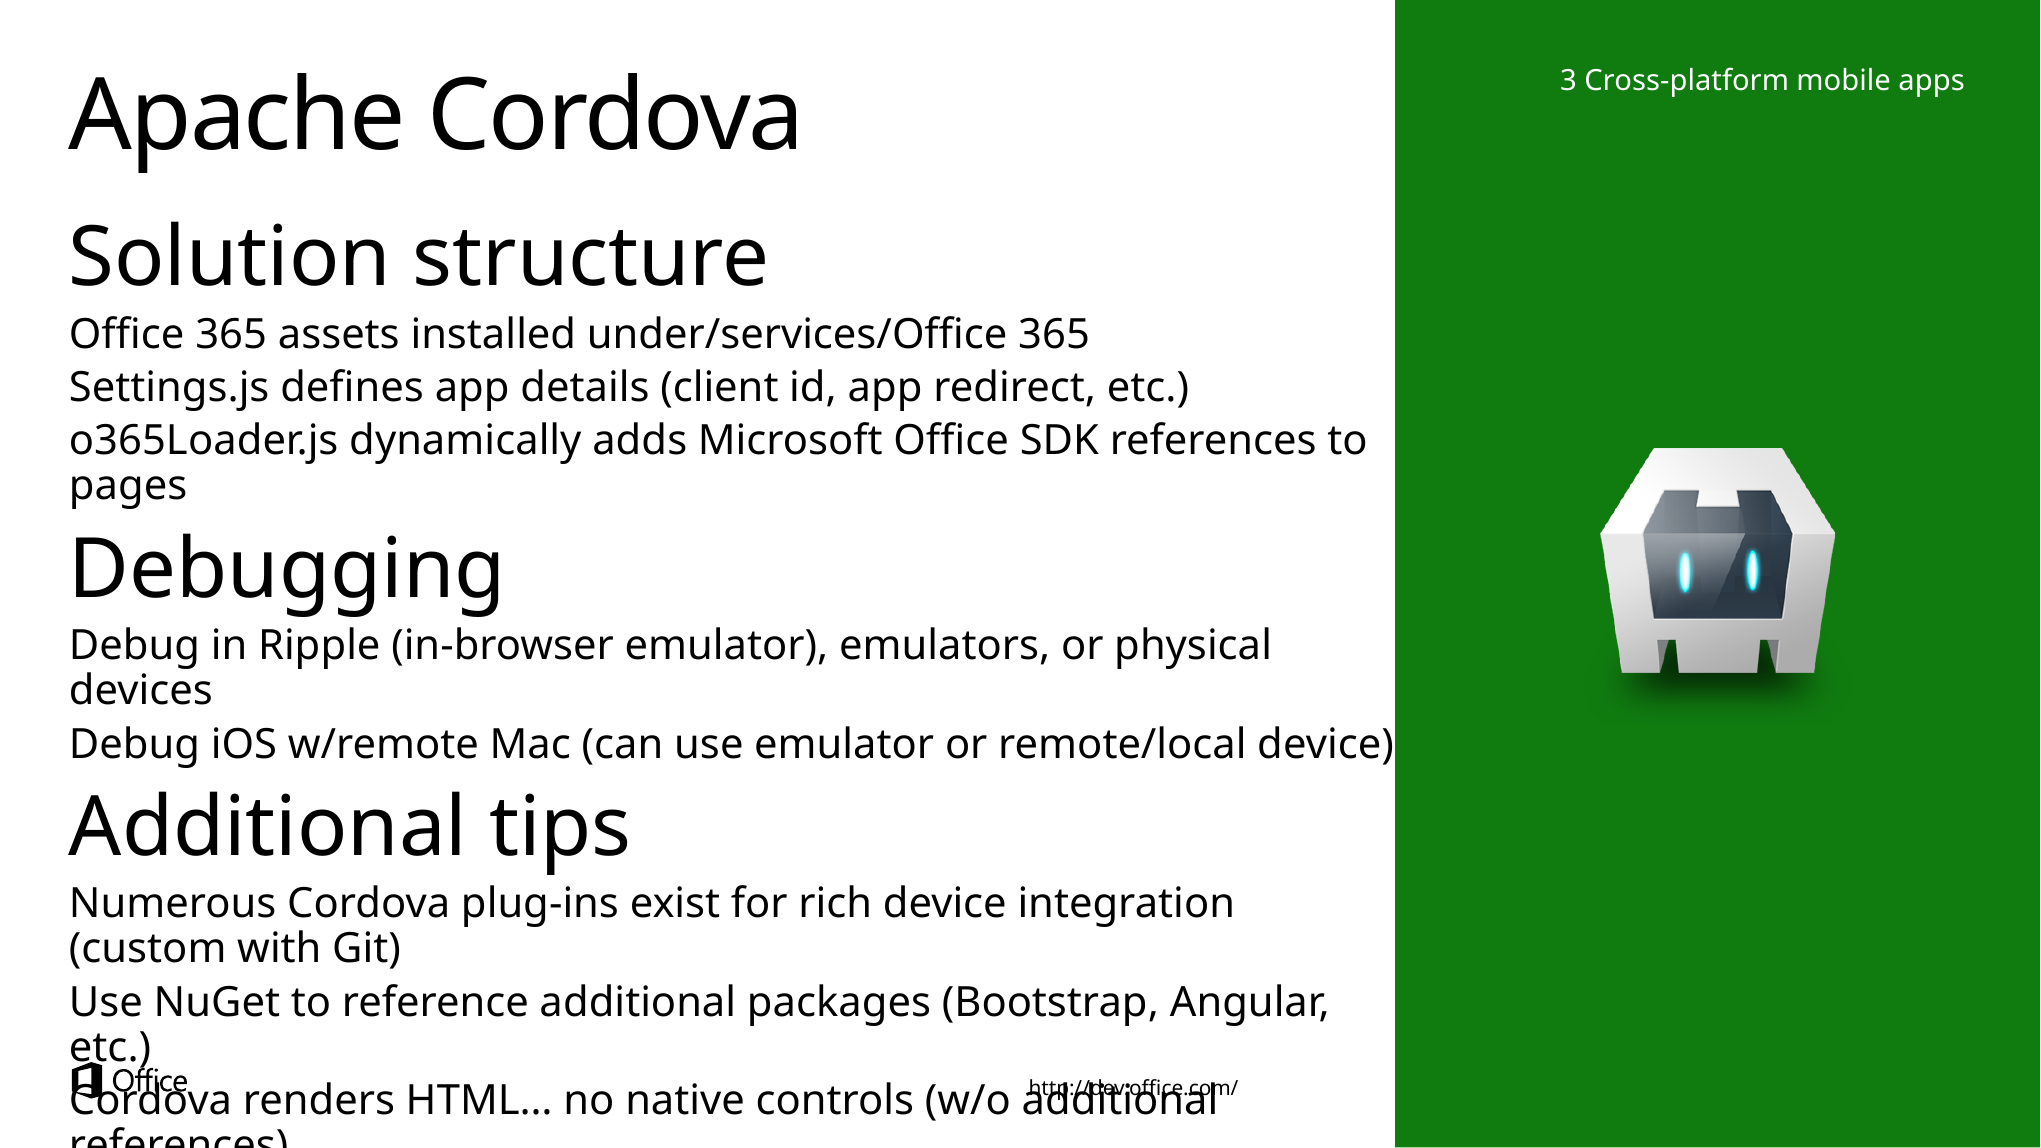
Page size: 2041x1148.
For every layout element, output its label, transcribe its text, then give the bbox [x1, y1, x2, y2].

title Apache Cordova [45, 48, 1394, 198]
footer 3 Cross-platform mobile apps [1306, 48, 1996, 110]
list Solution structure Office 365 assets installed under/services/Office 365 Settings.js defines app details (client id, app redirect, etc.) o365Loader.js dynamically adds Microsoft Office SDK references to pages Debugging Debug in Ripple (in-browser emulator), emulators, or physical devices Debug iOS w/remote Mac (can use emulator or remote/local device) Additional tips Numerous Cordova plug-ins exist for rich device integration (custom with Git) Use NuGet to reference additional packages (Bootstrap, Angular, etc.) Cordova renders HTML… no native controls (w/o additional references) [45, 198, 1394, 1078]
picture [1584, 423, 1851, 724]
text_box [1394, 0, 2041, 1148]
